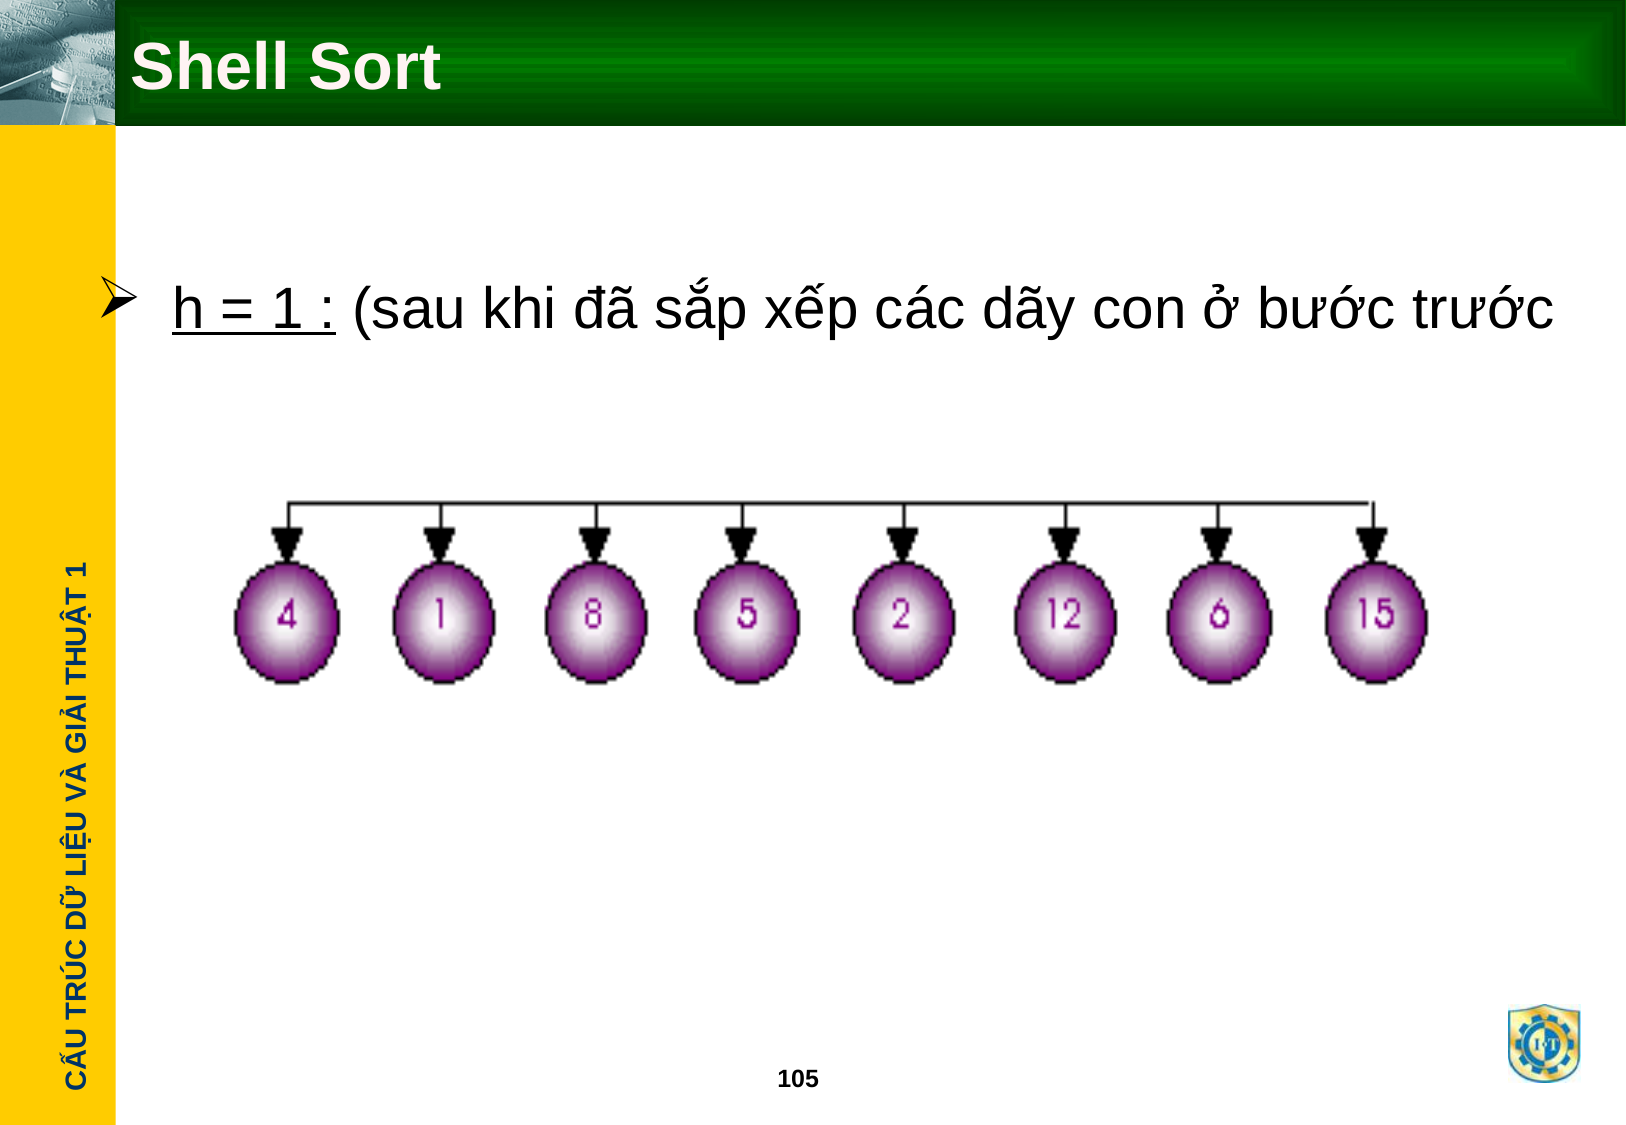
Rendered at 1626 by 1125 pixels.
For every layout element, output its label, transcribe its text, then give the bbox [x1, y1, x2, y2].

list h = 1 : (sau khi đã sắp xếp các dãy con ở bước trước [81, 262, 1581, 398]
picture [1508, 1004, 1581, 1083]
picture [0, 0, 115, 125]
title Shell Sort [115, 0, 1625, 126]
picture [197, 473, 1463, 693]
